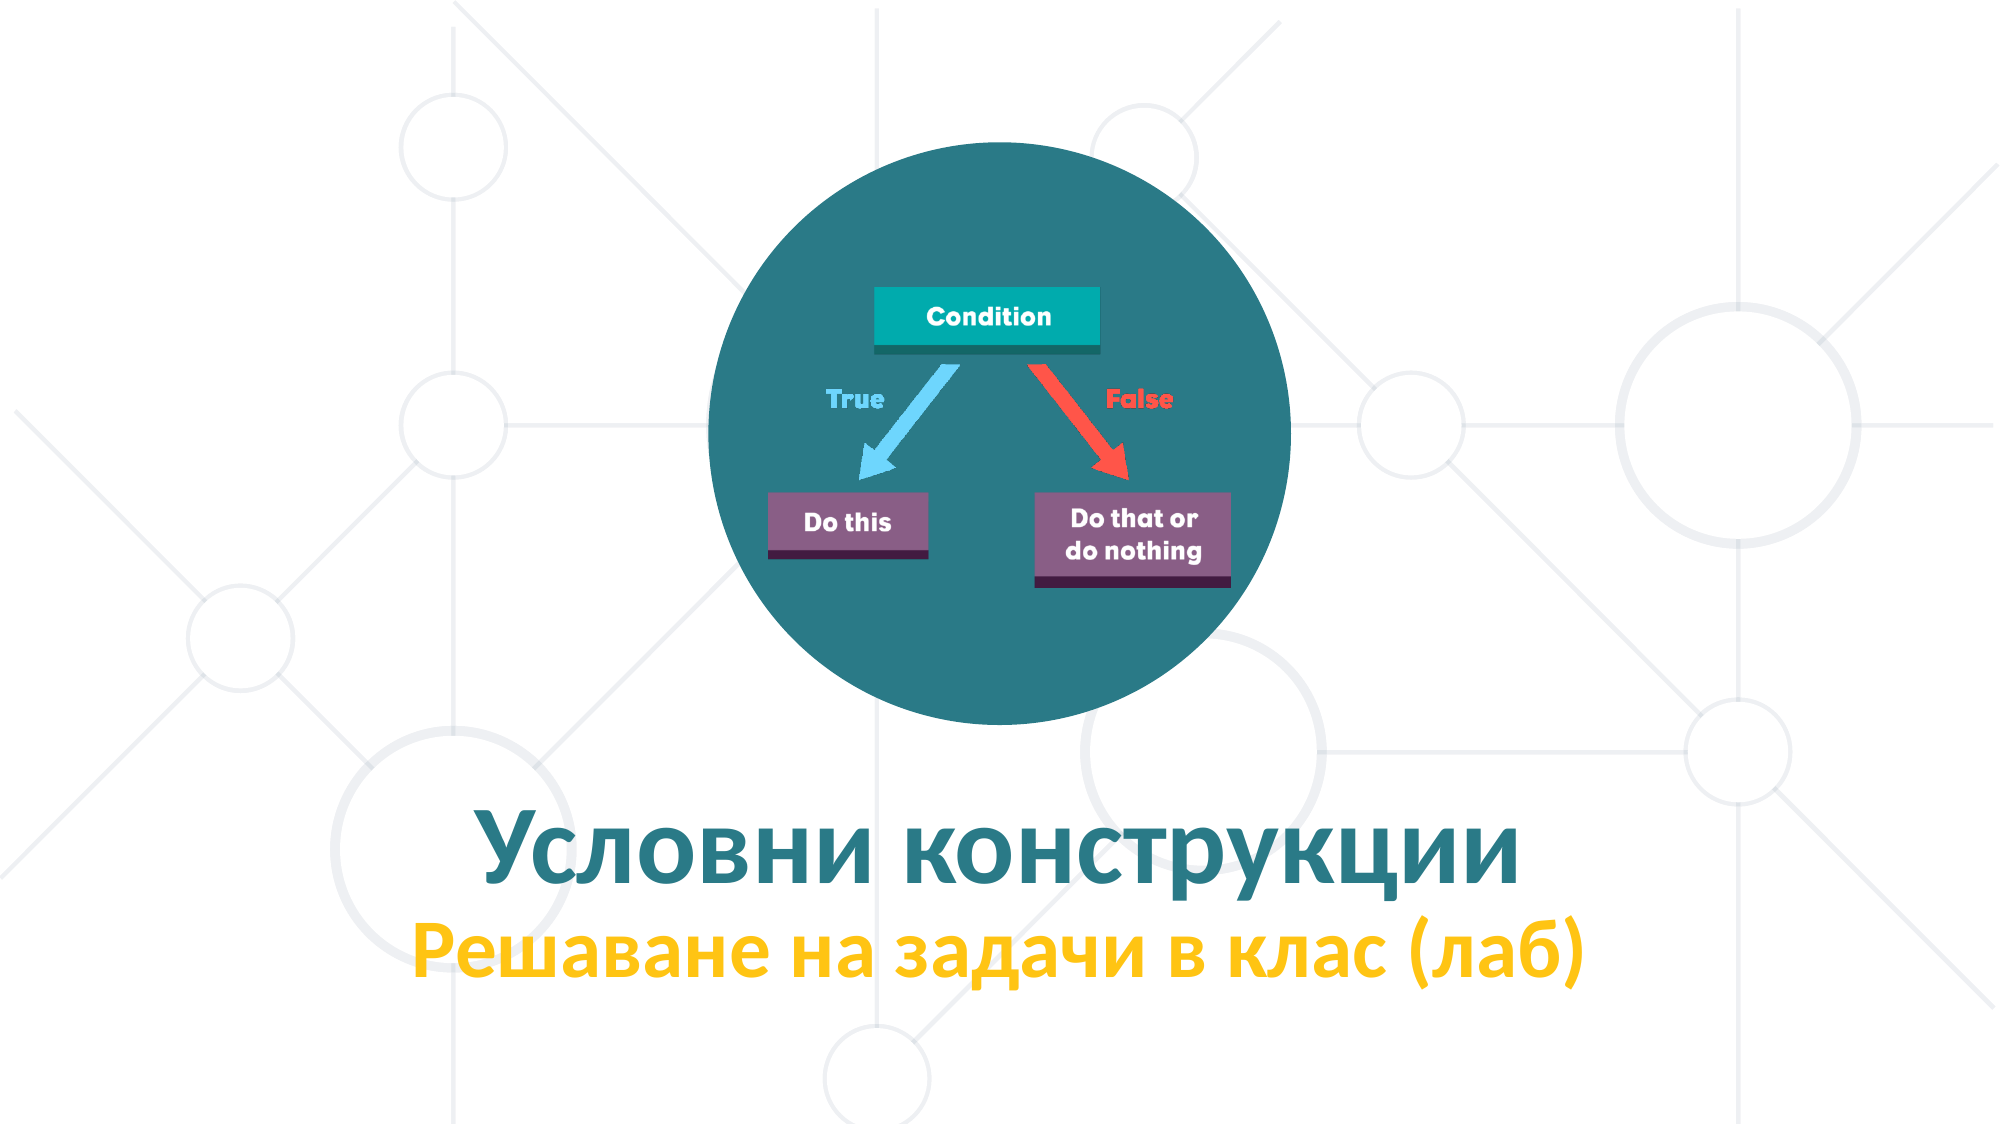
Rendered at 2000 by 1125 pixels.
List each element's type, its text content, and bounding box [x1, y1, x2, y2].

list Условни конструкции [100, 771, 1899, 898]
picture [768, 287, 1231, 588]
list Решаване на задачи в клас (лаб) [100, 900, 1899, 983]
